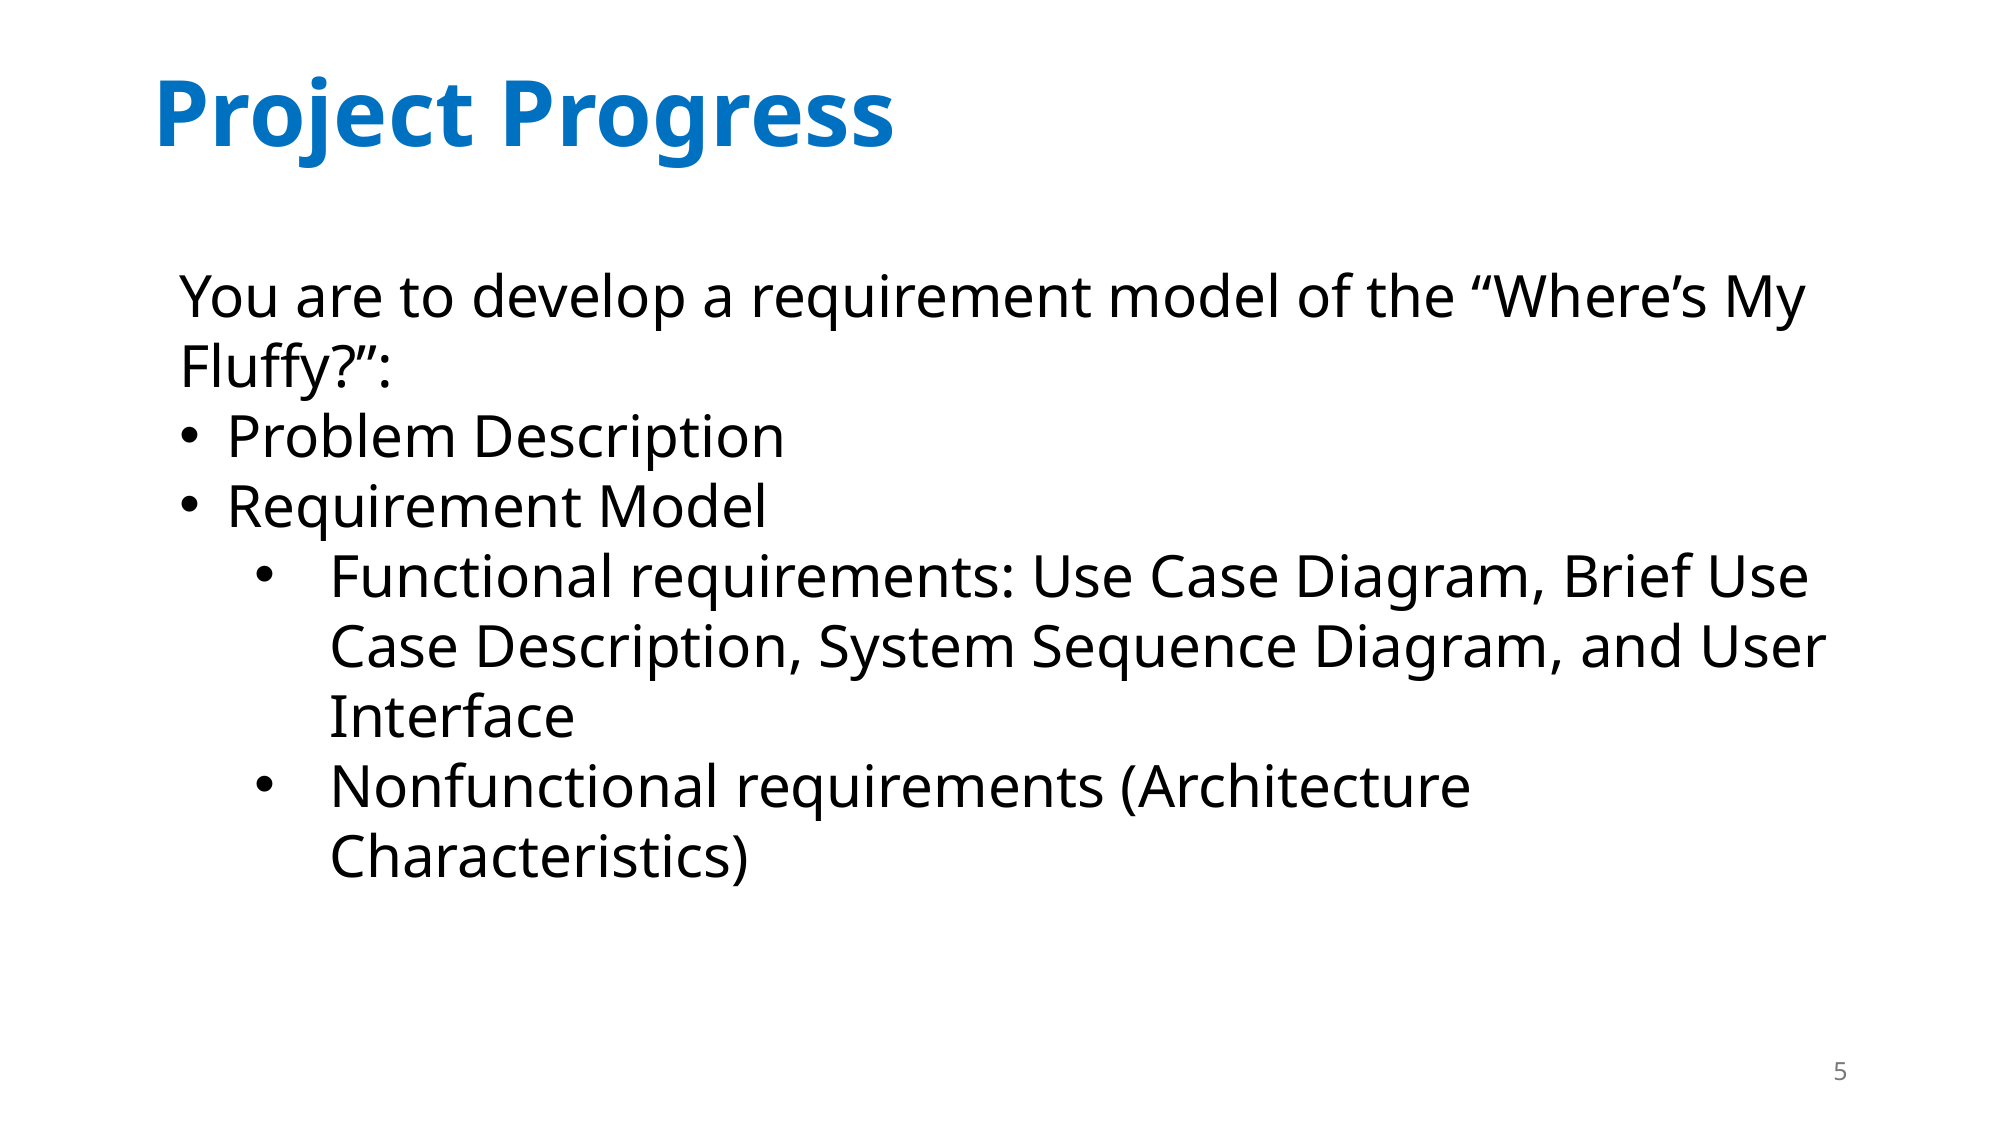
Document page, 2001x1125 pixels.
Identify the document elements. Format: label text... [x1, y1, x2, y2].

text_box You are to develop a requirement model of the “Where’s My Fluffy?”: Problem Description Requirement Model Functional requirements: Use Case Diagram, Brief Use Case Description, System Sequence Diagram, and User Interface Nonfunctional requirements (Architecture Characteristics) [164, 251, 1912, 942]
text_box Project Progress [137, 59, 1863, 278]
slide_number 5 [1412, 1042, 1863, 1103]
